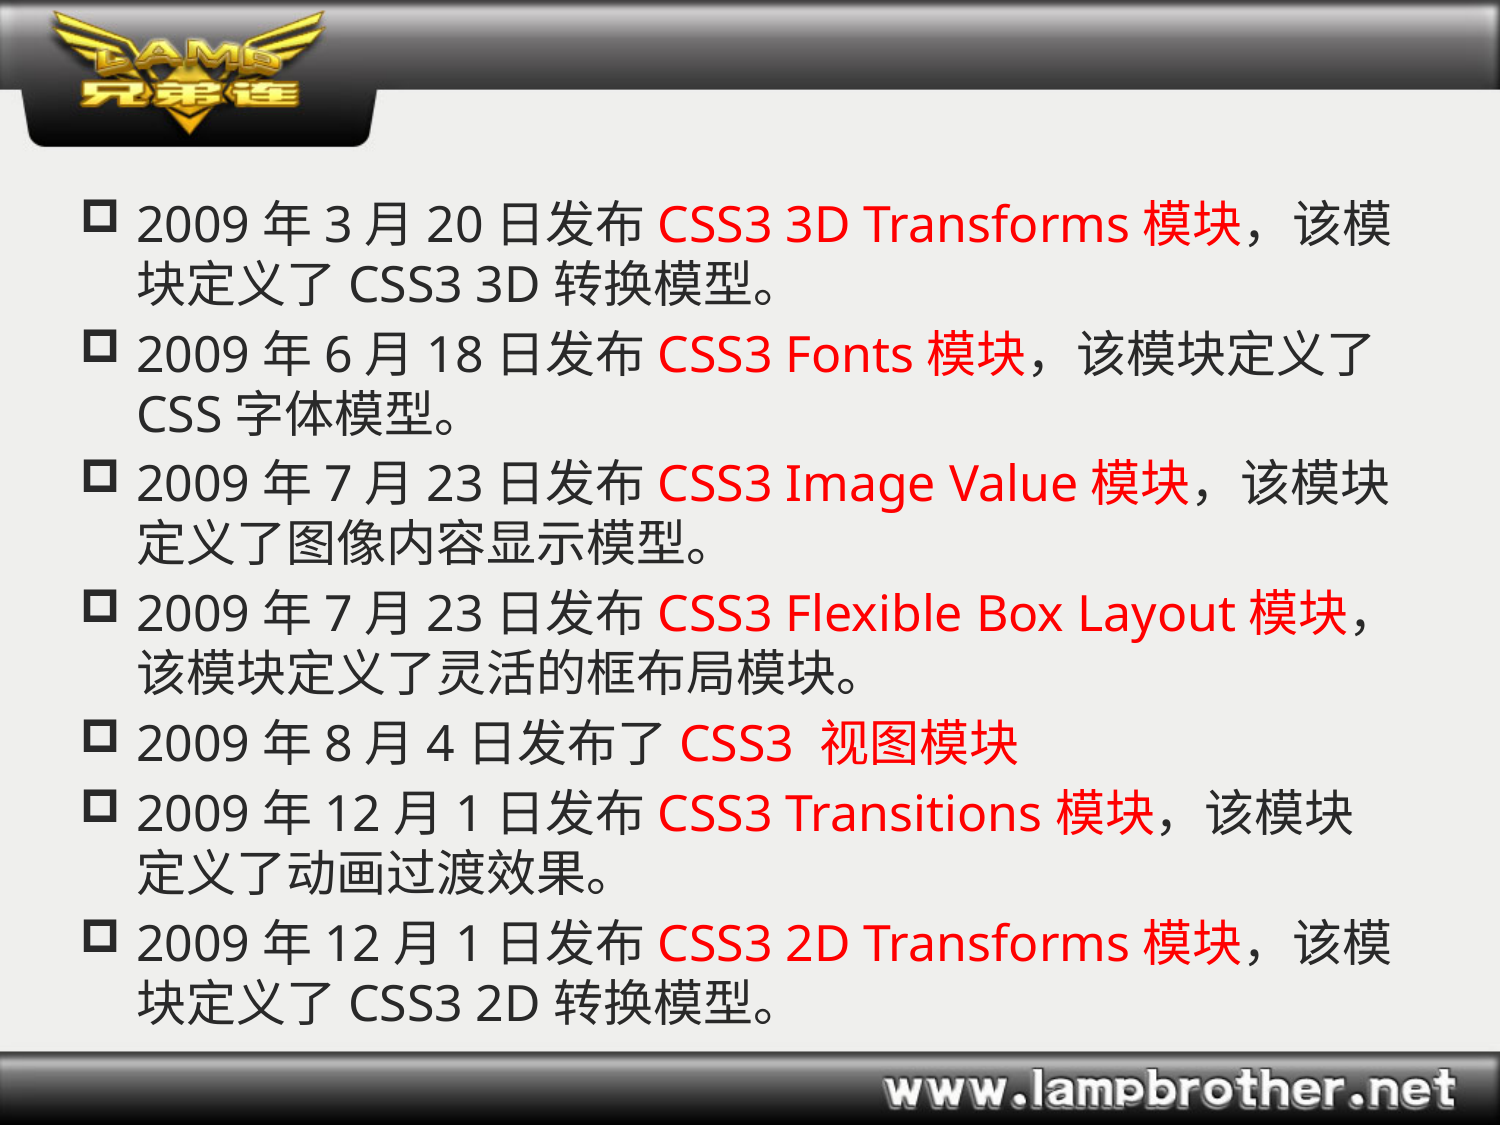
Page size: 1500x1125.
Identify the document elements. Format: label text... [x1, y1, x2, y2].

picture [0, 0, 1500, 1125]
list 2009年3月20日发布CSS3 3D Transforms模块，该模块定义了CSS3 3D转换模型。 2009年6月18日发布CSS3 Fonts模块，该模块定义了CSS字体模型。 2009年7月23日发布CSS3 Image Value模块，该模块定义了图像内容显示模型。 2009年7月23日发布CSS3 Flexible Box Layout模块，该模块定义了灵活的框布局模块。 2009年8月4日发布了CSS3 视图模块 2009年12月1日发布CSS3 Transitions模块，该模块定义了动画过渡效果。 2009年12月1日发布CSS3 2D Transforms模块，该模块定义了CSS3 2D转换模型。 [64, 184, 1415, 1035]
